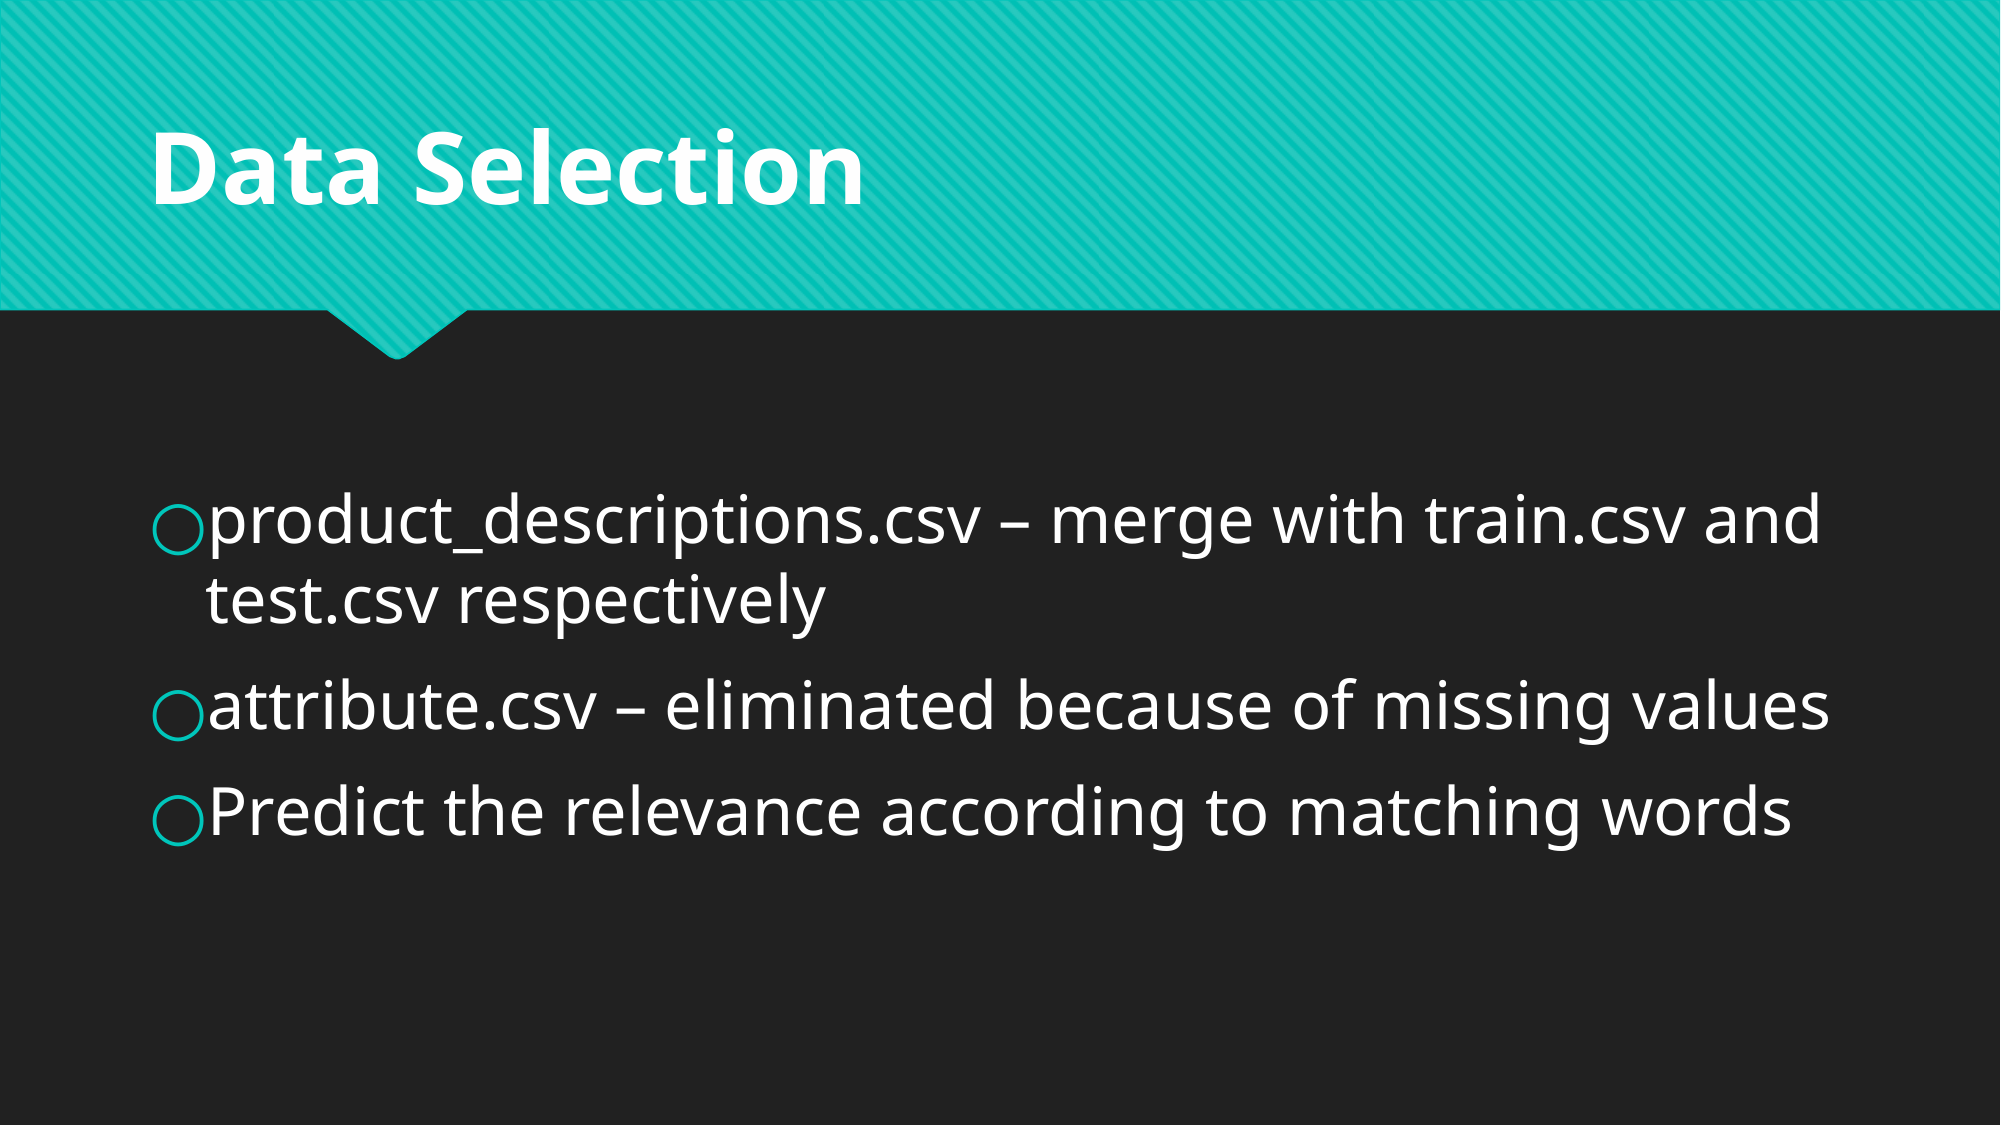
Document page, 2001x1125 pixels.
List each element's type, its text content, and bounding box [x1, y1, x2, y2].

list product_descriptions.csv – merge with train.csv and test.csv respectively attribute.csv – eliminated because of missing values Predict the relevance according to matching words [134, 364, 1866, 962]
picture [1, 1, 1999, 357]
title Data Selection [132, 73, 1868, 233]
